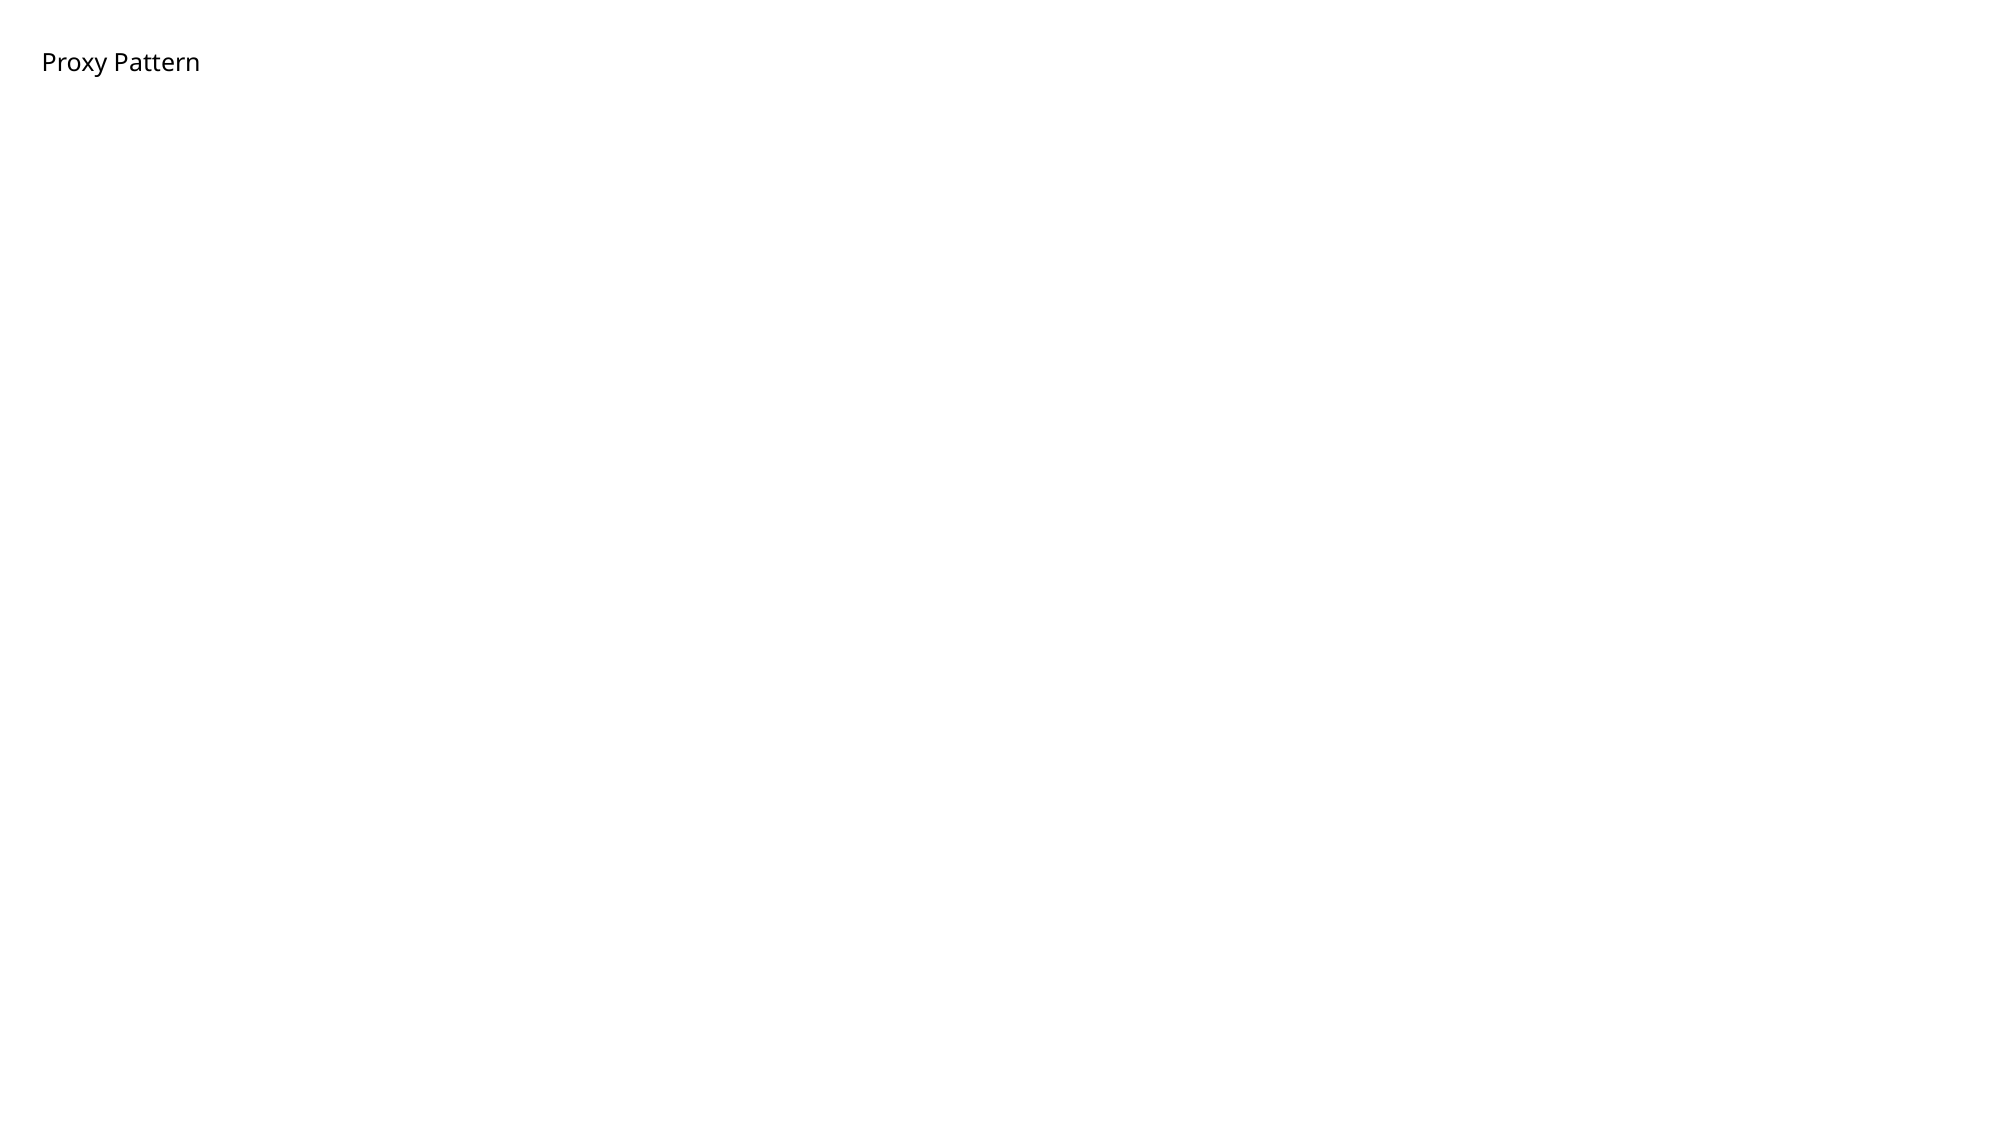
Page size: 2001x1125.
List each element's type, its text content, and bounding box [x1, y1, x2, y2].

text_box Proxy Pattern [26, 38, 430, 84]
